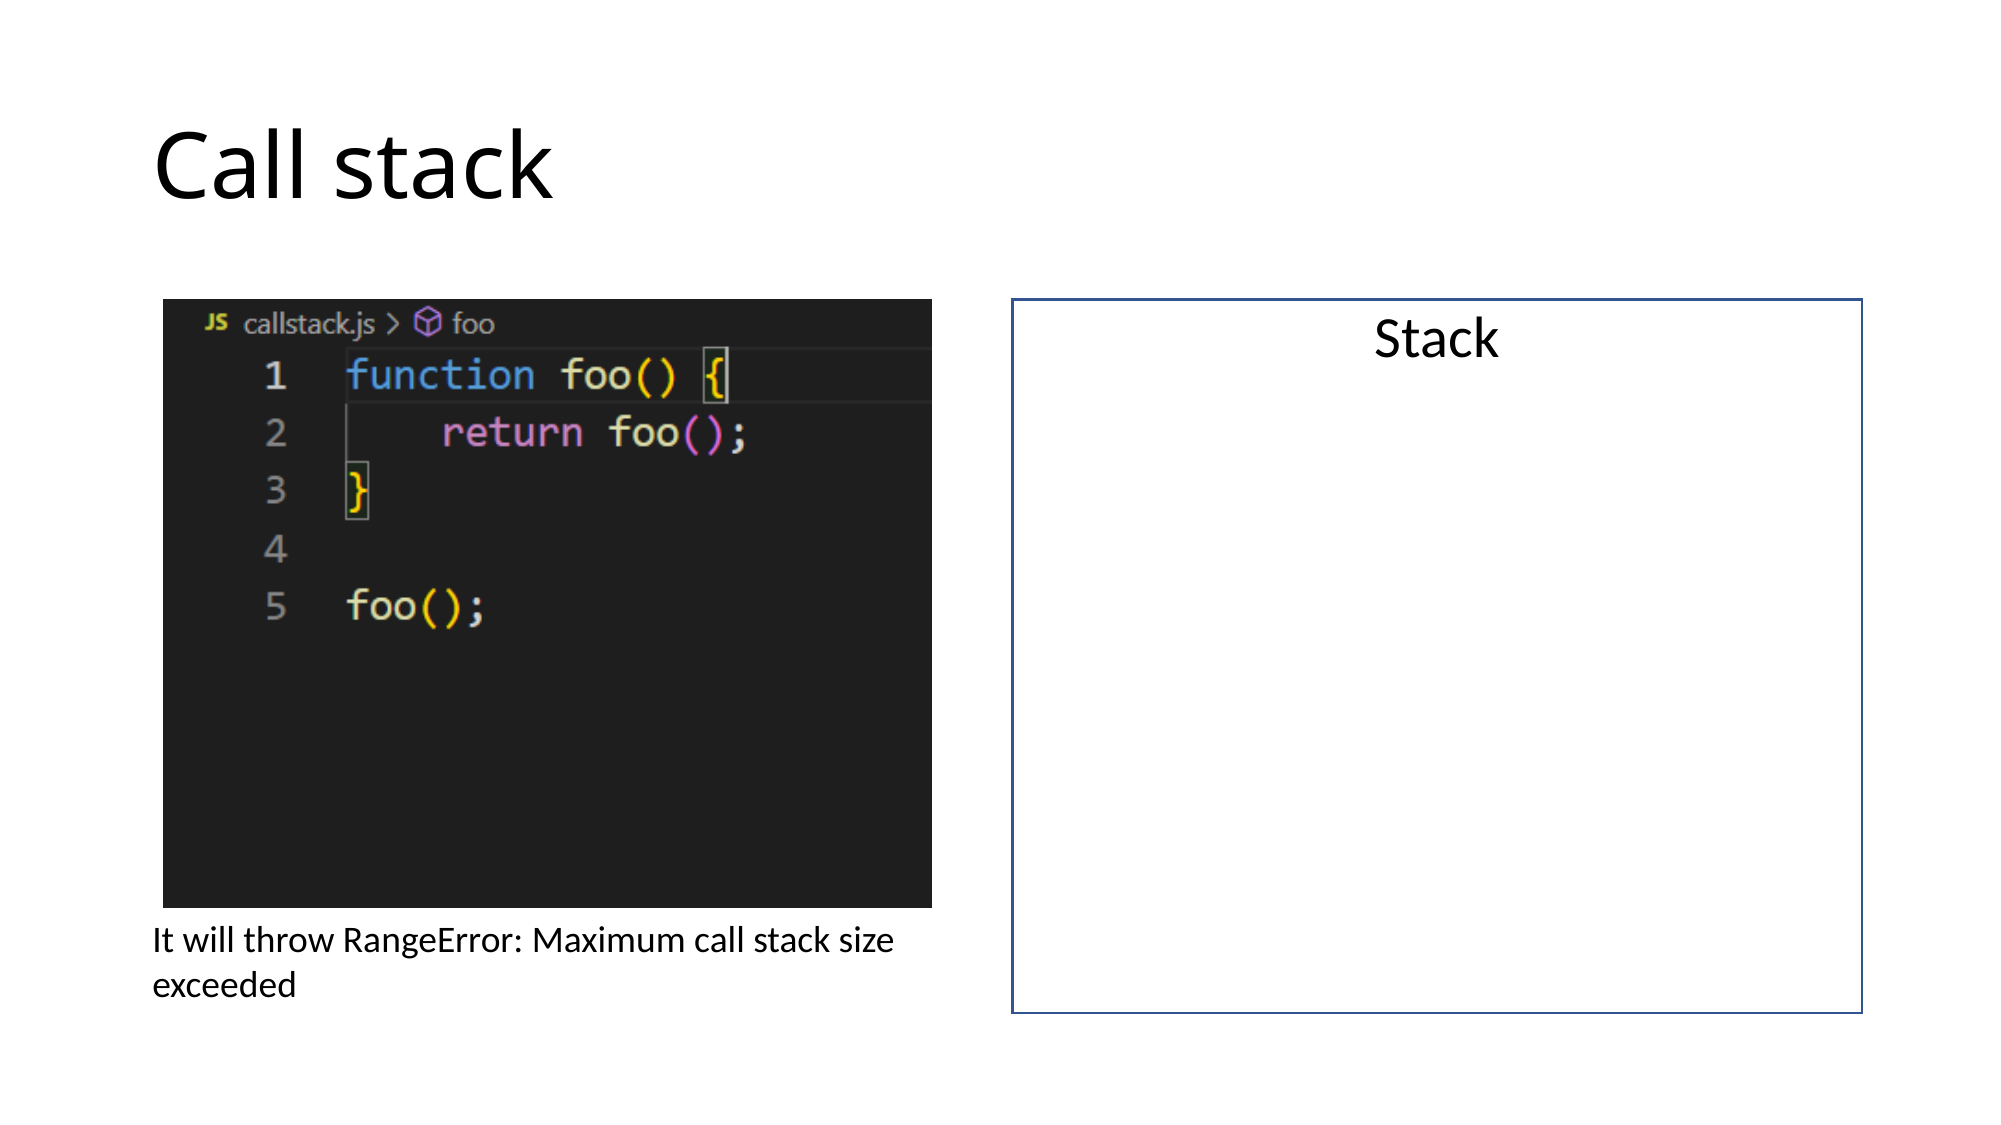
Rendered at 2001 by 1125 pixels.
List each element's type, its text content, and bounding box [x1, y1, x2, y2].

title Call stack [137, 59, 1863, 278]
text_box It will throw RangeError: Maximum call stack size exceeded [137, 907, 988, 1012]
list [163, 299, 932, 908]
list Stack [1012, 299, 1863, 1014]
